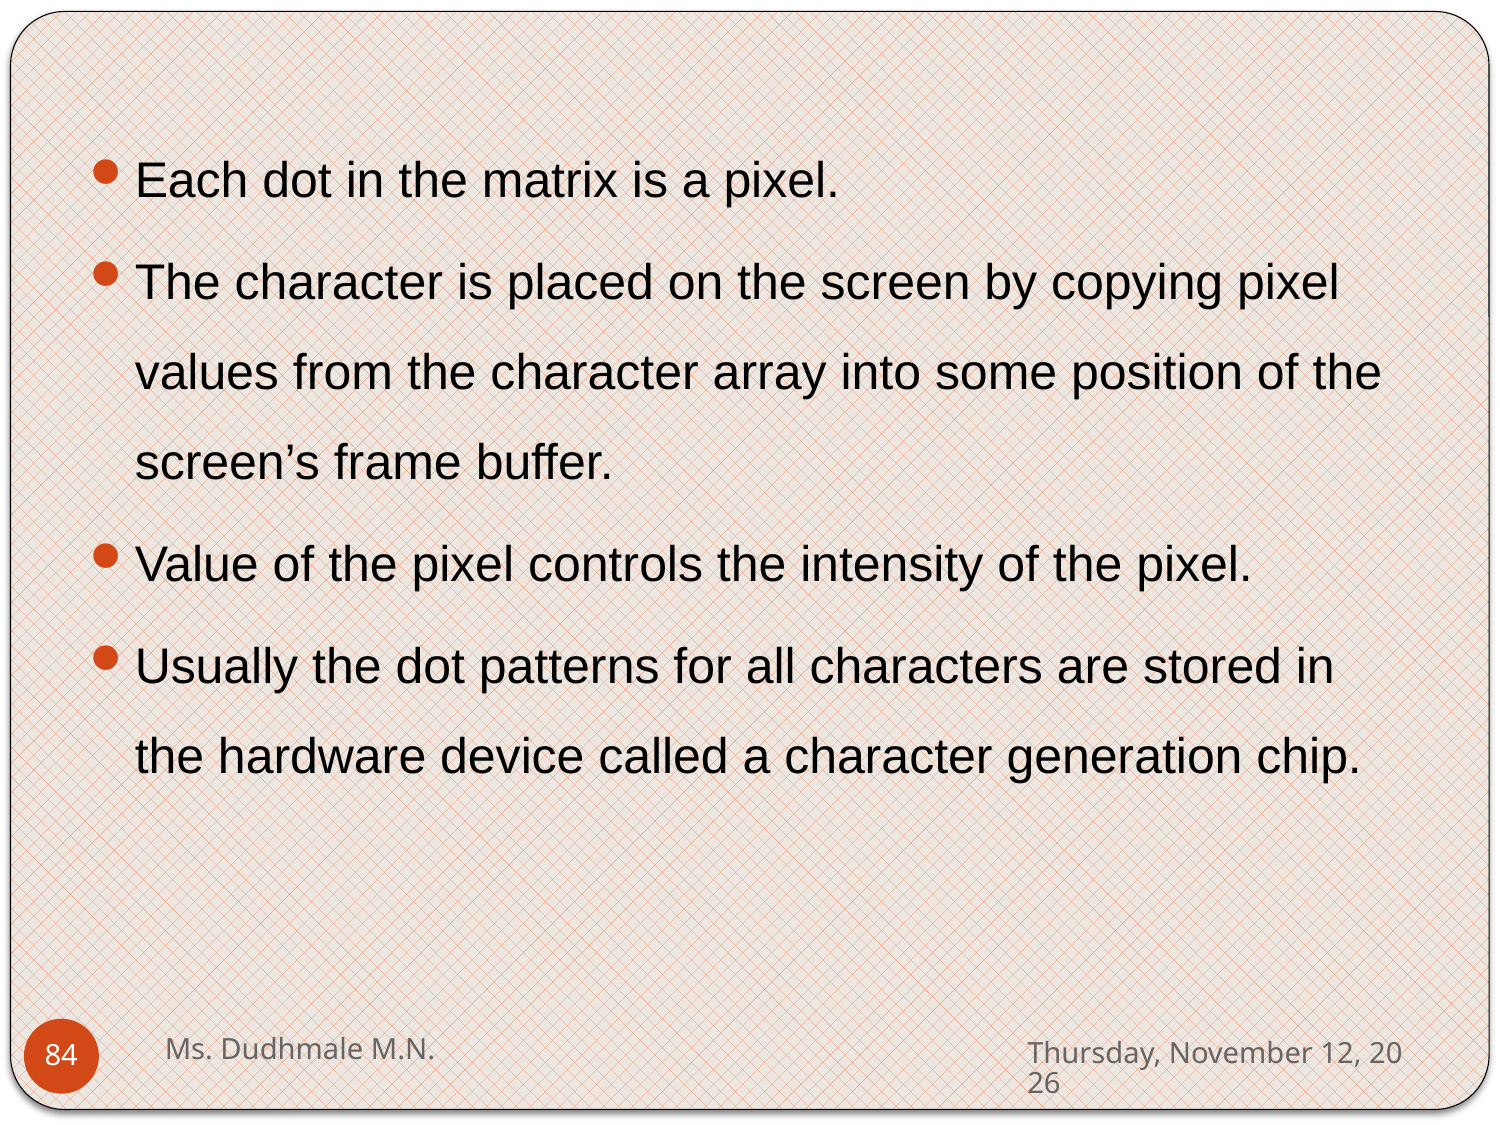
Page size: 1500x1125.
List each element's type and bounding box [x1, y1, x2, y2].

slide_number [1012, 1015, 1419, 1094]
slide_number [23, 1018, 82, 1094]
list [75, 37, 1425, 1088]
